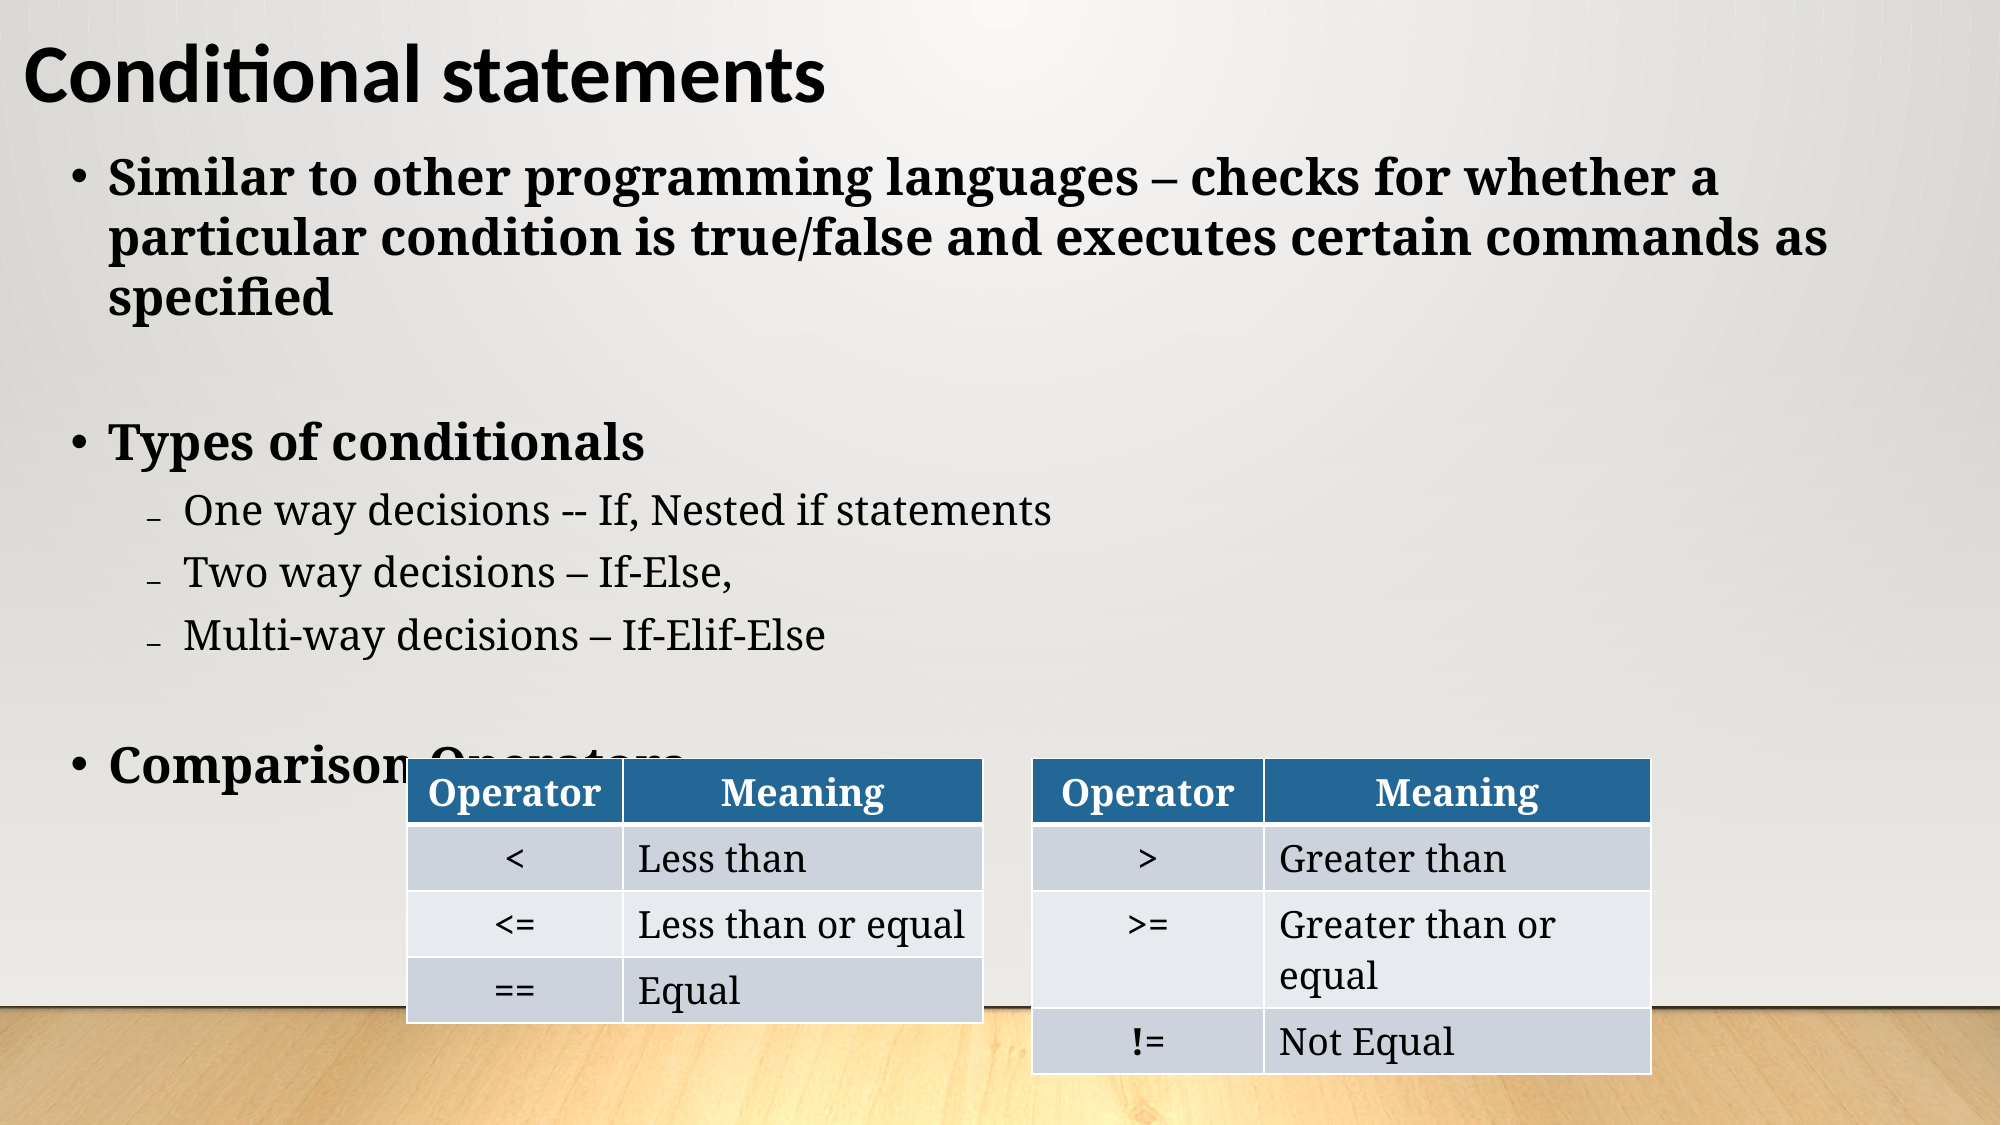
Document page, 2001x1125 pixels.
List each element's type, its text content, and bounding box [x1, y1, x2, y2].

table_cell Equal [624, 958, 982, 1022]
table_header Meaning [1265, 759, 1650, 822]
table_cell Greater than [1265, 827, 1650, 890]
table_cell <= [408, 892, 622, 956]
picture [0, 1006, 2000, 1125]
table_cell Less than or equal [624, 892, 982, 956]
table_header Meaning [624, 759, 982, 822]
text_box Similar to other programming languages – checks for whether a particular condition is true/false and executes certain commands as specified Types of conditionals One way decisions -- If, Nested if statements Two way decisions – If-Else, Multi-way decisions – If-Elif-Else Comparison Operators [55, 138, 1972, 953]
table_cell == [408, 958, 622, 1022]
table_cell > [1033, 827, 1263, 890]
title Conditional statements [9, 13, 1914, 139]
table_cell < [408, 827, 622, 890]
table_cell Less than [624, 827, 982, 890]
table_cell >= [1033, 892, 1263, 1007]
table_header Operator [1033, 759, 1263, 822]
table_cell != [1033, 1009, 1263, 1073]
table_header Operator [408, 759, 622, 822]
table_cell Greater than or equal [1265, 892, 1650, 1007]
table_cell Not Equal [1265, 1009, 1650, 1073]
